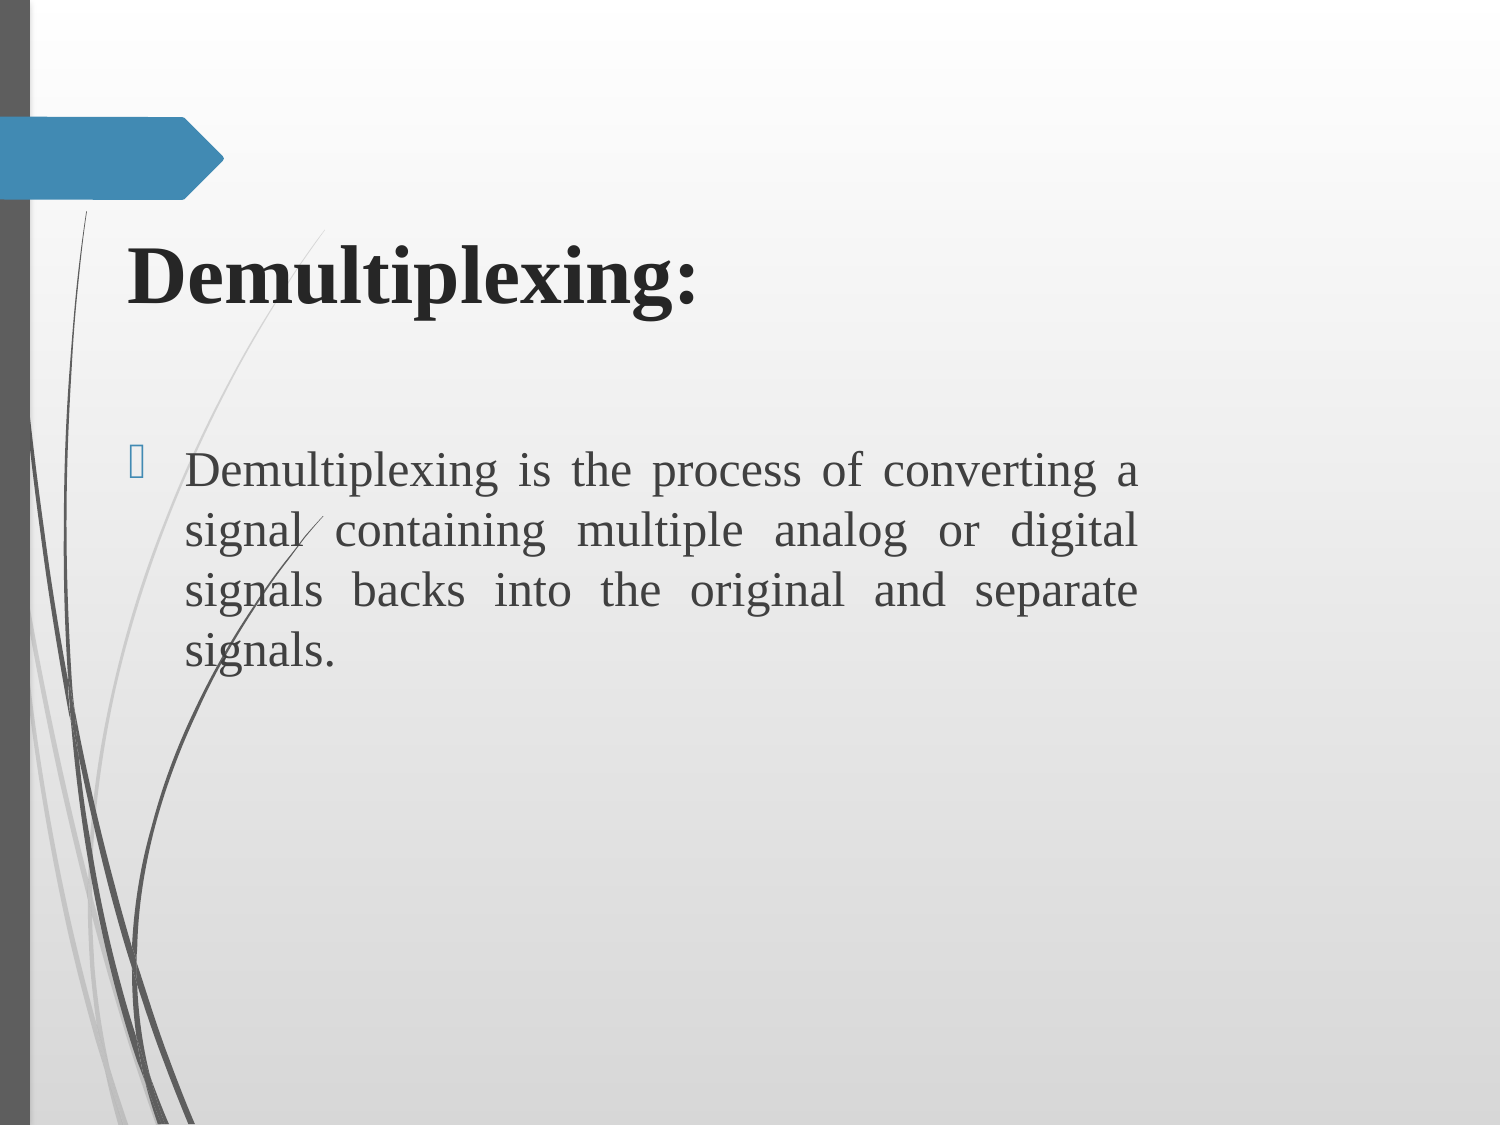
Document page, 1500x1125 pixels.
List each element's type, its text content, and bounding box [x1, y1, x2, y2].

title Demultiplexing: [112, 212, 1154, 430]
list Demultiplexing is the process of converting a signal containing multiple analog or digital signals backs into the original and separate signals. [113, 429, 1155, 1066]
